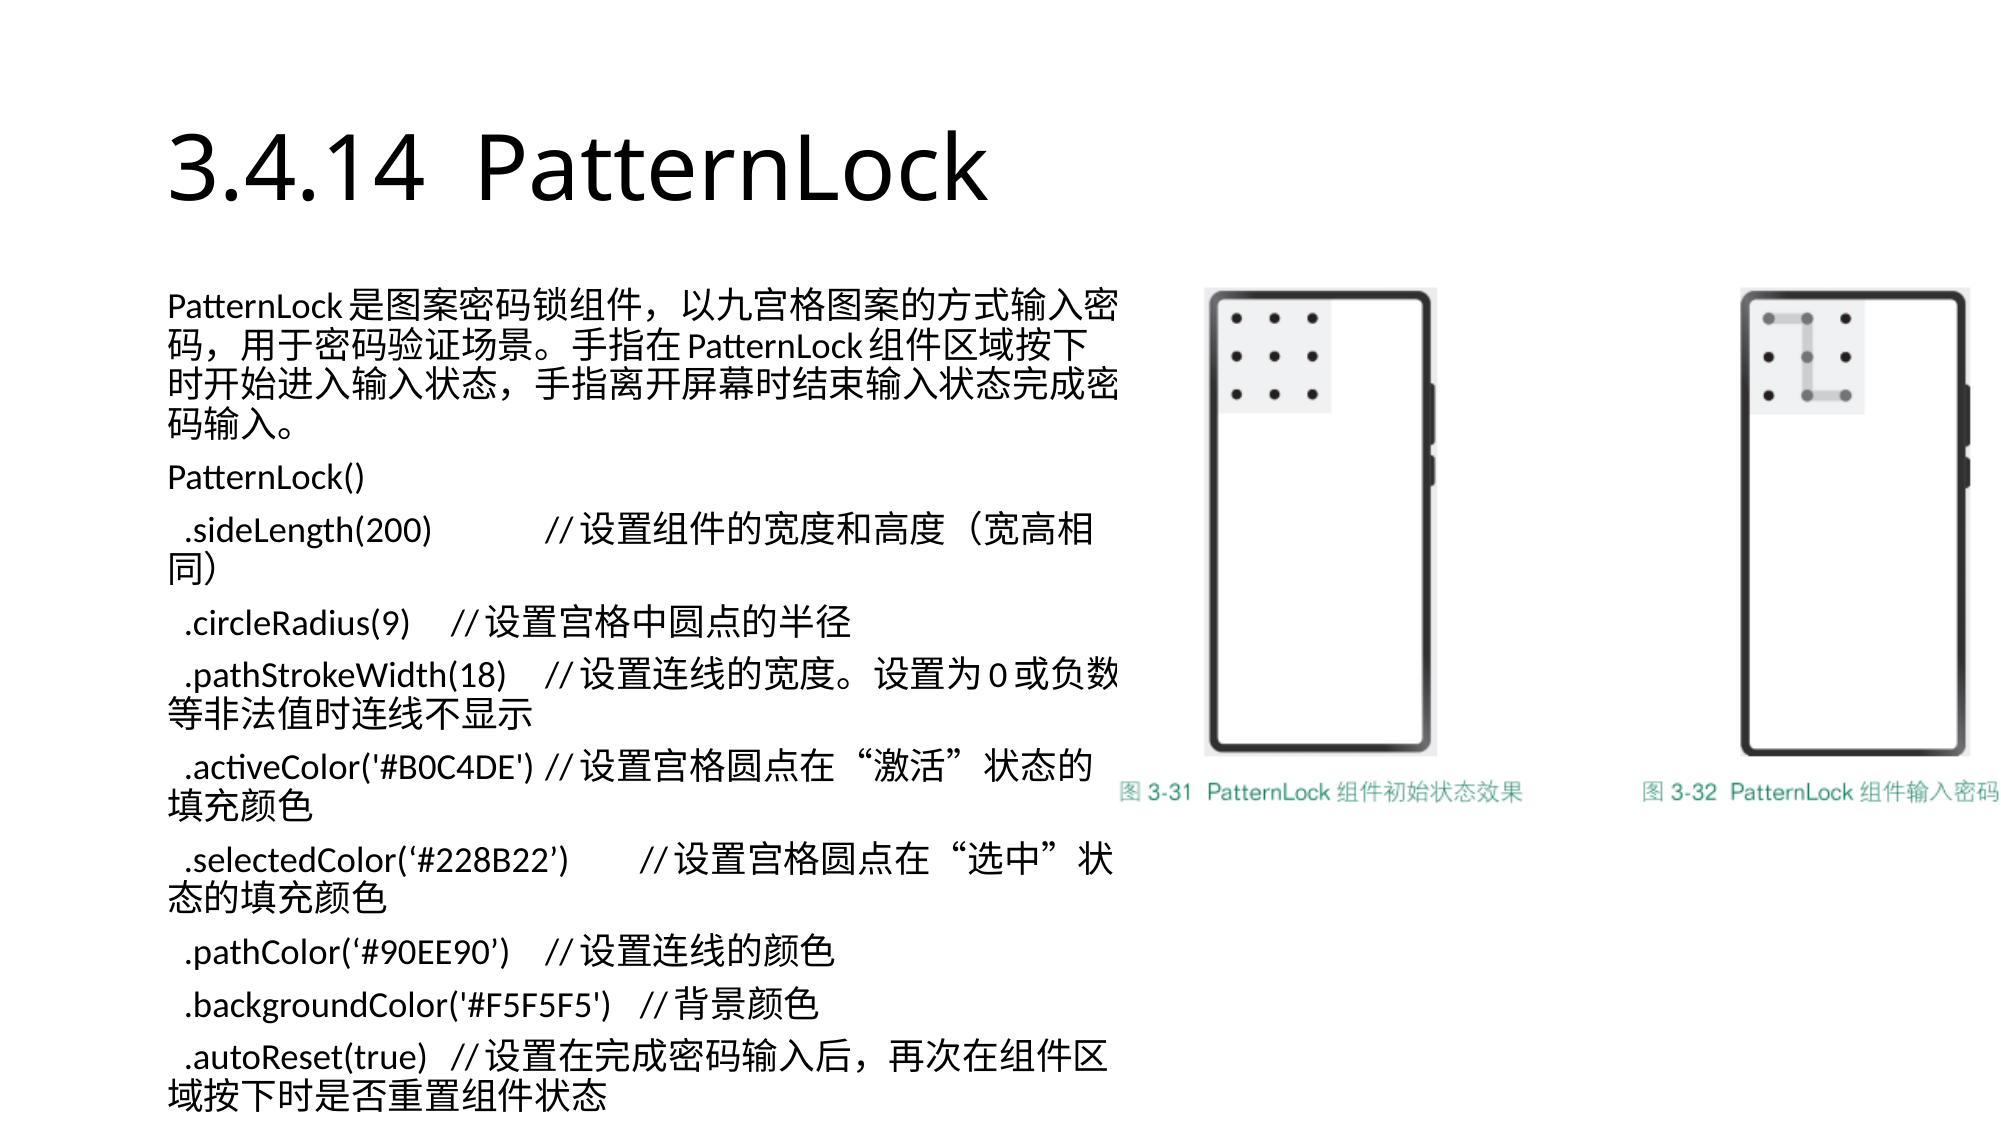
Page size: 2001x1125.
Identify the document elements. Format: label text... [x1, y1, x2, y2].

list PatternLock是图案密码锁组件，以九宫格图案的方式输入密码，用于密码验证场景。手指在PatternLock组件区域按下时开始进入输入状态，手指离开屏幕时结束输入状态完成密码输入。 PatternLock() .sideLength(200) //设置组件的宽度和高度（宽高相同） .circleRadius(9) //设置宫格中圆点的半径 .pathStrokeWidth(18) //设置连线的宽度。设置为0或负数等非法值时连线不显示 .activeColor('#B0C4DE') //设置宫格圆点在“激活”状态的填充颜色 .selectedColor(‘#228B22’) //设置宫格圆点在“选中”状态的填充颜色 .pathColor(‘#90EE90’) //设置连线的颜色 .backgroundColor('#F5F5F5') //背景颜色 .autoReset(true) //设置在完成密码输入后，再次在组件区域按下时是否重置组件状态 [152, 279, 1141, 1125]
picture [1117, 277, 2000, 827]
title 3.4.14 PatternLock [152, 62, 1878, 279]
